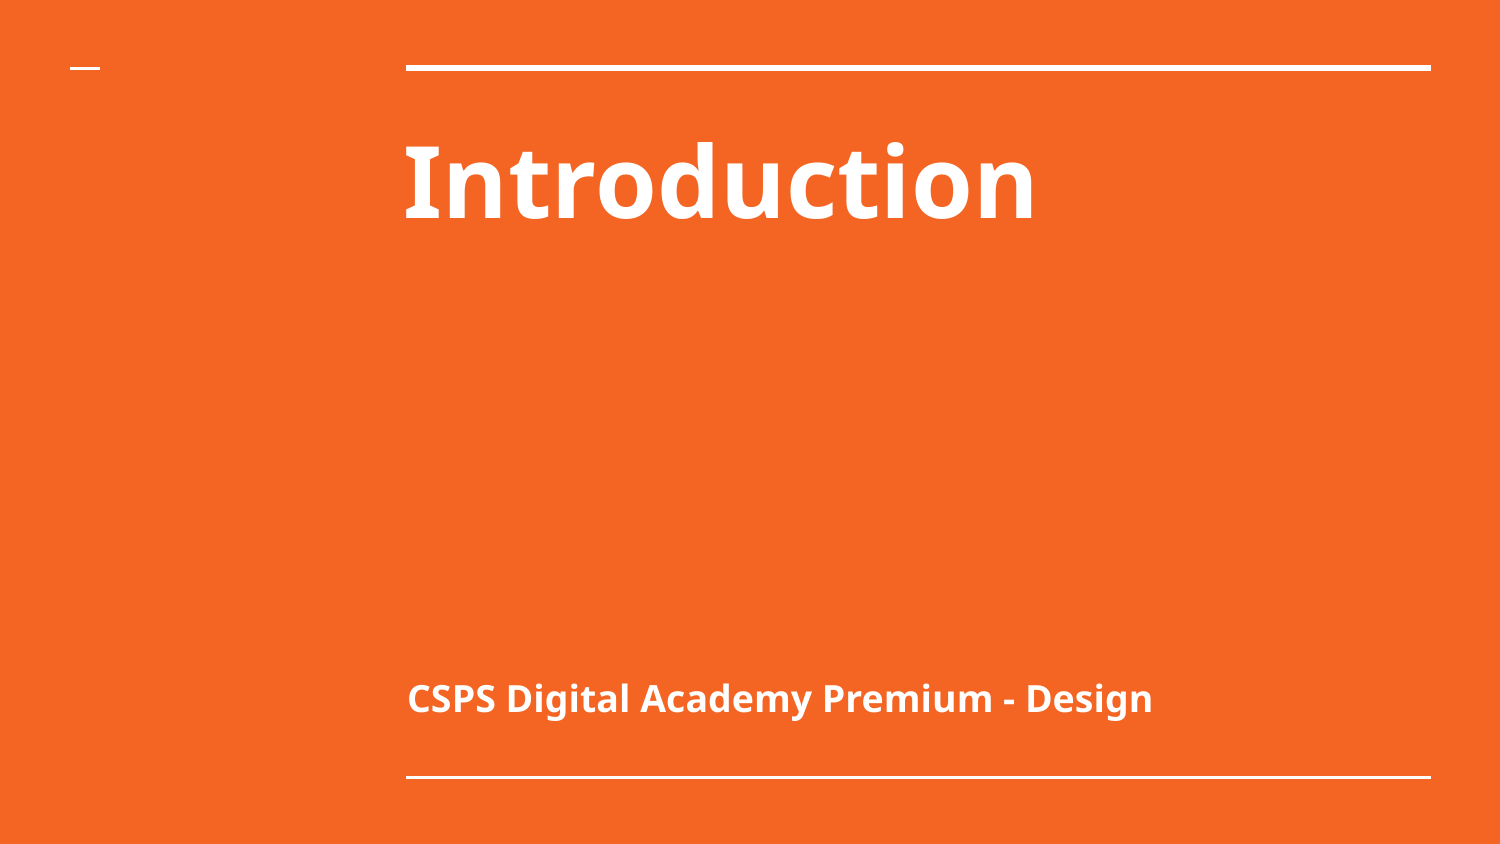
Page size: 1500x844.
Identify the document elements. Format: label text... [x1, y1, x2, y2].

title Introduction [389, 103, 1428, 357]
subtitle CSPS Digital Academy Premium - Design [392, 531, 1431, 735]
